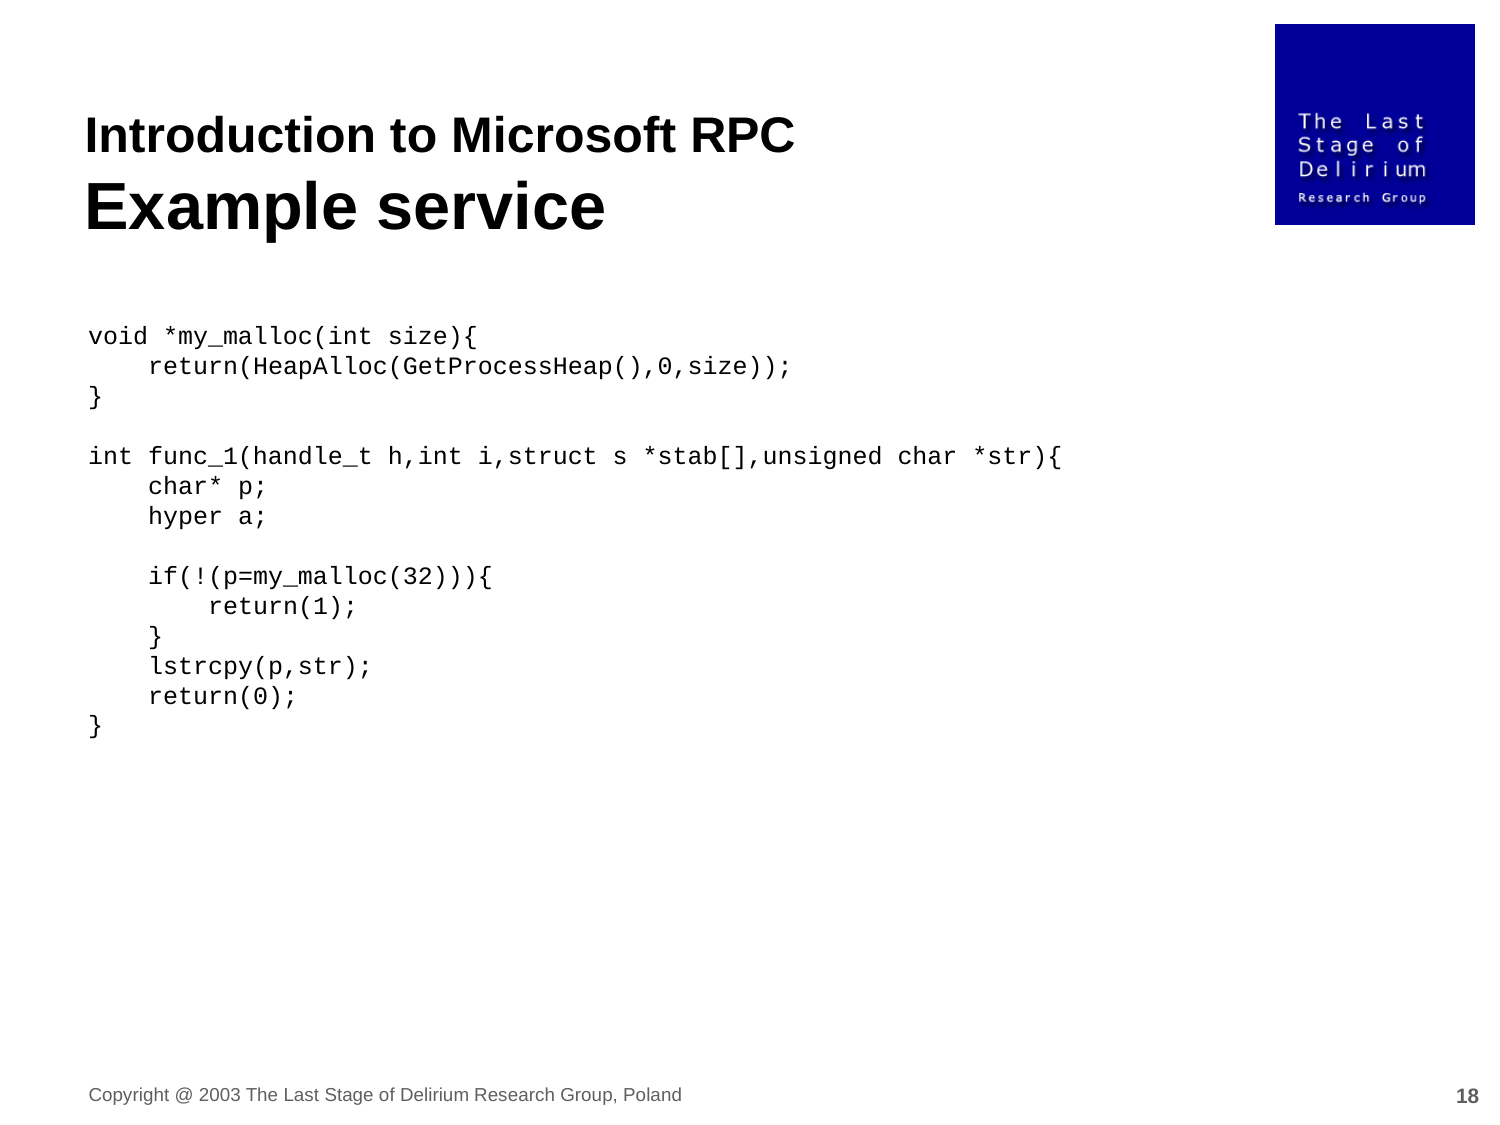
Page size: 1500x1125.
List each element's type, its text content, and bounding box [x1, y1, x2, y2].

picture [1275, 24, 1475, 225]
text_box Introduction to Microsoft RPC Example service [69, 95, 1400, 250]
text_box void *my_malloc(int size){ return(HeapAlloc(GetProcessHeap(),0,size)); } int func_1(handle_t h,int i,struct s *stab[],unsigned char *str){ char* p; hyper a; if(!(p=my_malloc(32))){ return(1); } lstrcpy(p,str); return(0); } [73, 312, 1150, 747]
